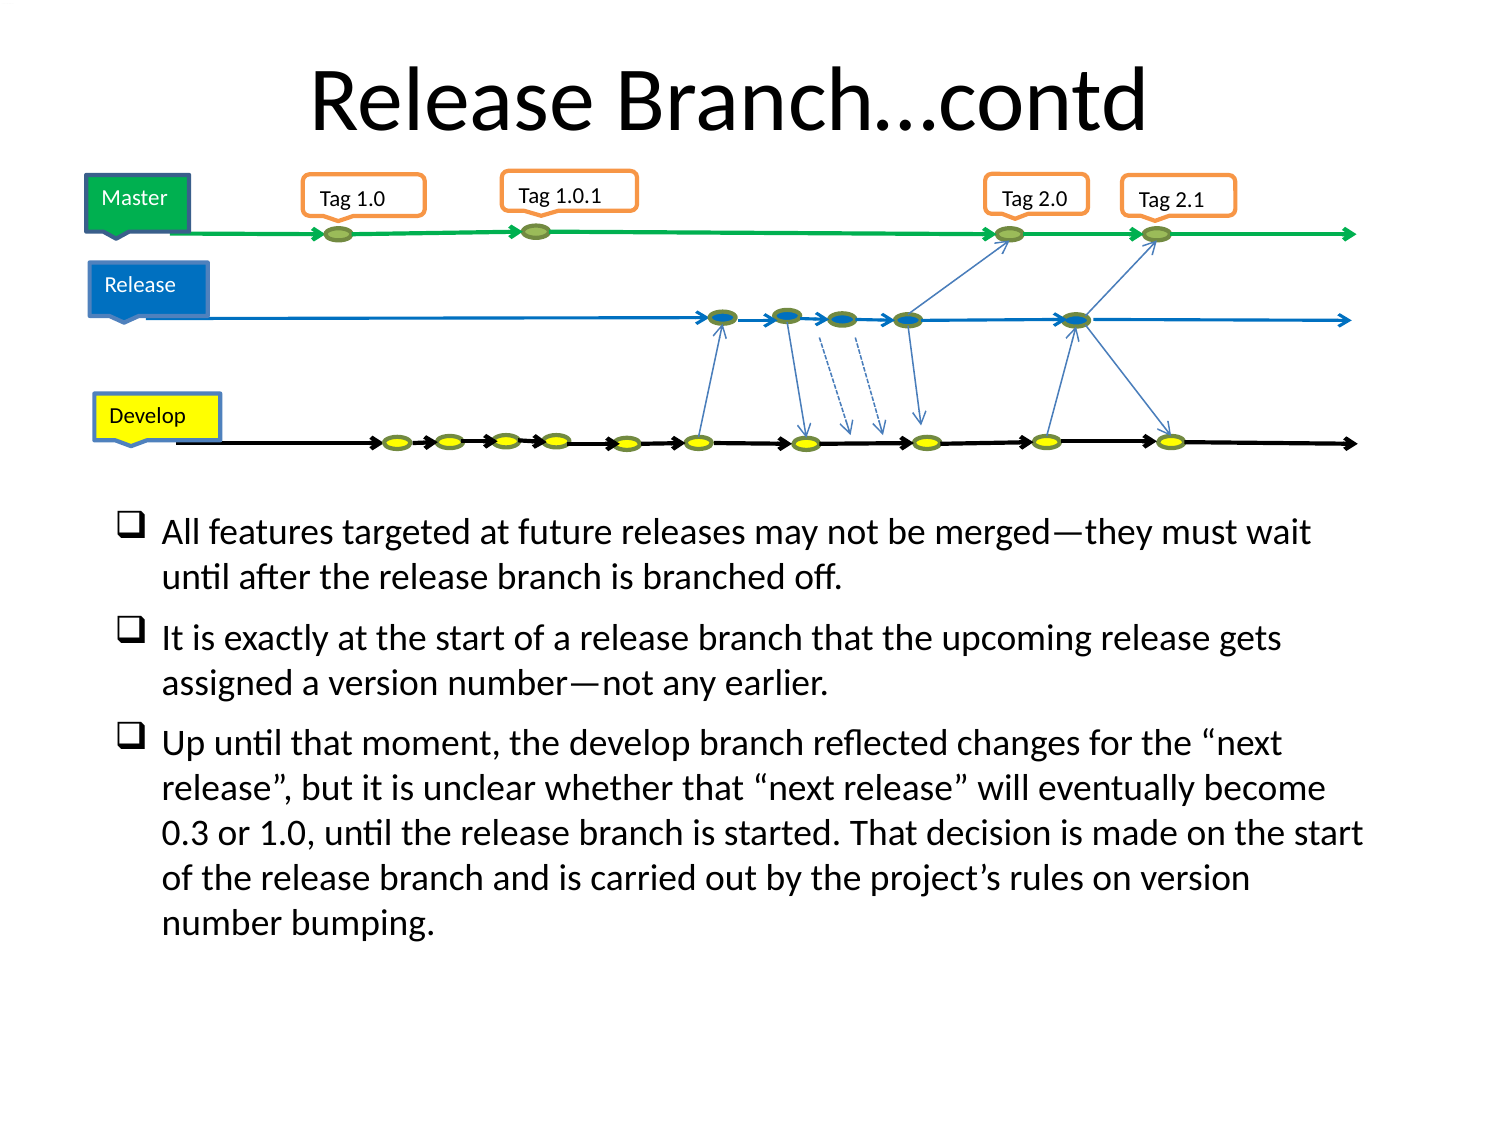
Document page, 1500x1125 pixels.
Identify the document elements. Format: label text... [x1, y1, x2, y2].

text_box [85, 170, 1359, 451]
title Release Branch…contd [55, 24, 1406, 163]
text_box All features targeted at future releases may not be merged—they must wait until after the release branch is branched off. It is exactly at the start of a release branch that the upcoming release gets assigned a version number—not any earlier. Up until that moment, the develop branch reflected changes for the “next release”, but it is unclear whether that “next release” will eventually become 0.3 or 1.0, until the release branch is started. That decision is made on the start of the release branch and is carried out by the project’s rules on version number bumping. [99, 499, 1388, 998]
